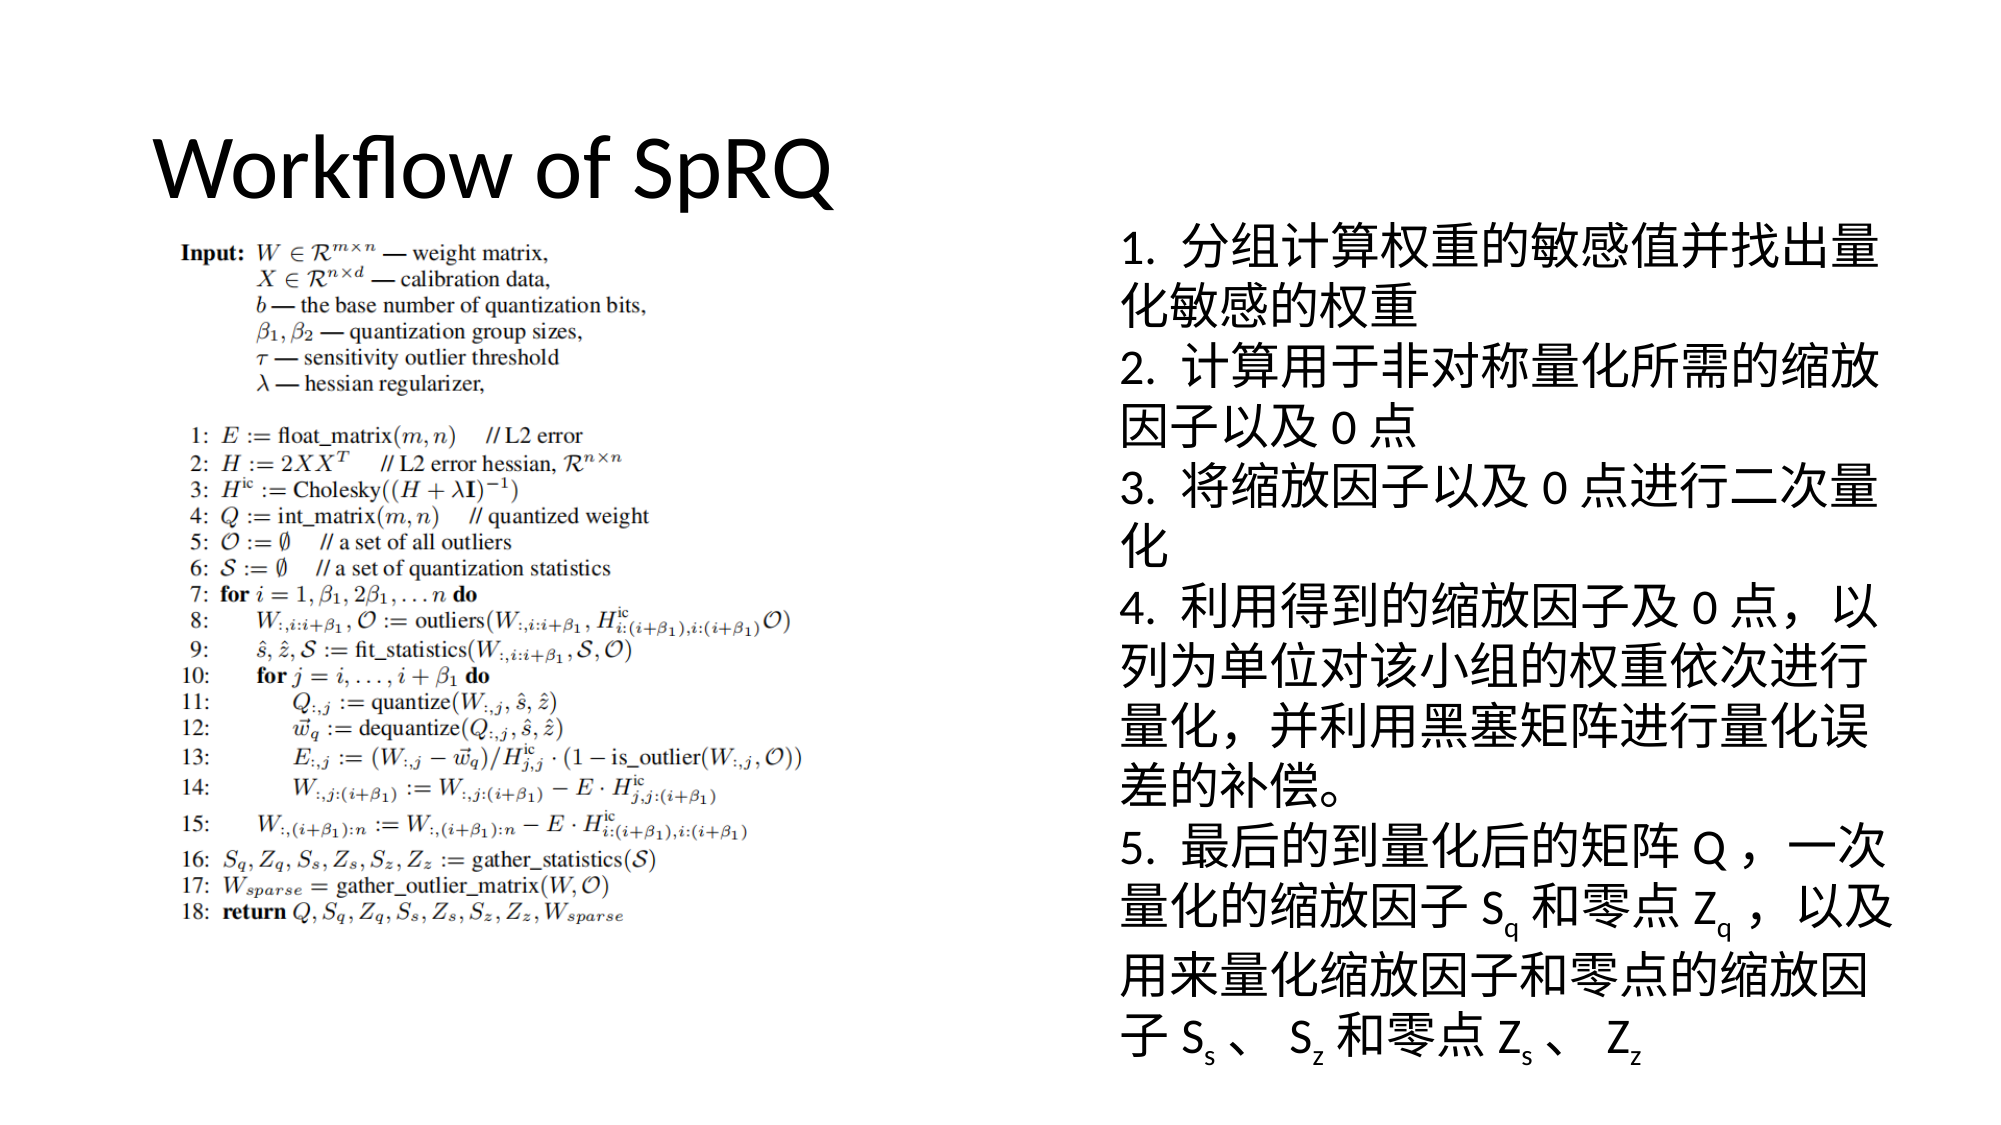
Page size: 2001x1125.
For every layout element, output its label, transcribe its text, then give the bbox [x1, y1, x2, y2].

title Workflow of SpRQ [137, 59, 1863, 278]
text_box 1. 分组计算权重的敏感值并找出量化敏感的权重 2. 计算用于非对称量化所需的缩放因子以及0点 3. 将缩放因子以及0点进行二次量化 4. 利用得到的缩放因子及0点，以列为单位对该小组的权重依次进行量化，并利用黑塞矩阵进行量化误差的补偿。 5. 最后的到量化后的矩阵Q，一次量化的缩放因子Sq和零点Zq，以及用来量化缩放因子和零点的缩放因子Ss、Sz和零点Zs、Zz [1104, 207, 1931, 918]
picture [161, 243, 824, 946]
